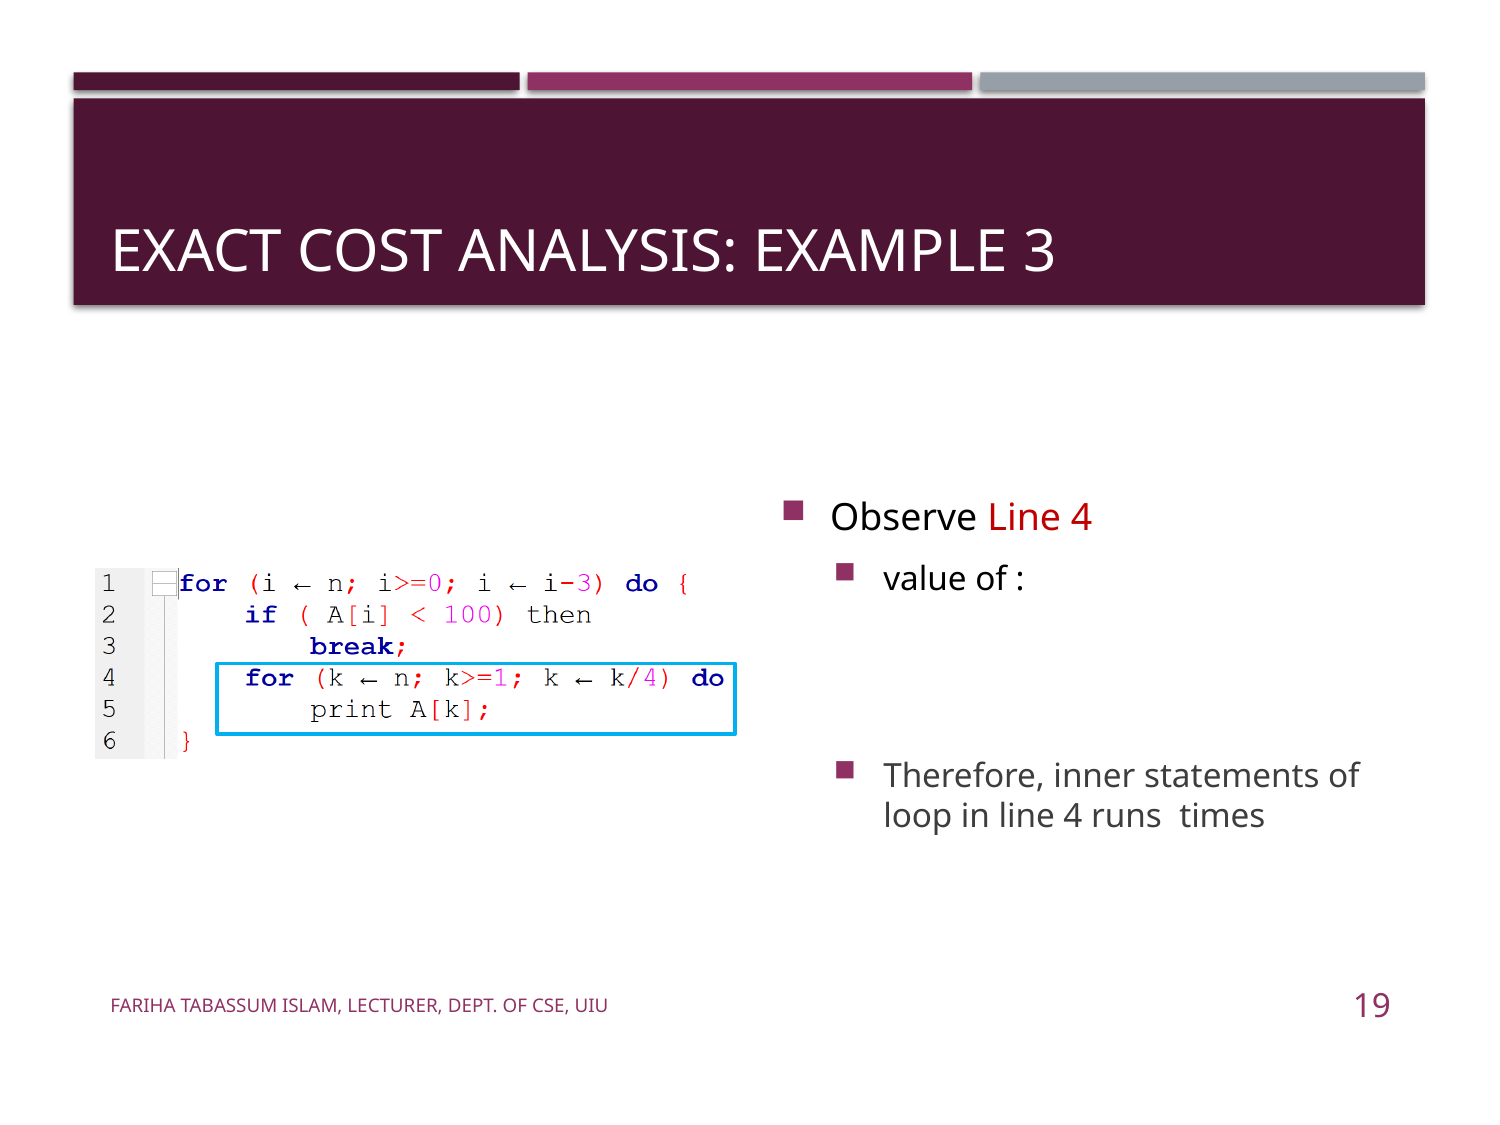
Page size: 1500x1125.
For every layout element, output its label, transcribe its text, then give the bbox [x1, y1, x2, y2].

footer Fariha Tabassum Islam, Lecturer, Dept. of CSE, UIU [95, 976, 895, 1037]
slide_number 19 [1279, 977, 1406, 1037]
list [94, 567, 736, 760]
title EXACT COST ANALYSIS: example 3 [95, 112, 1406, 291]
